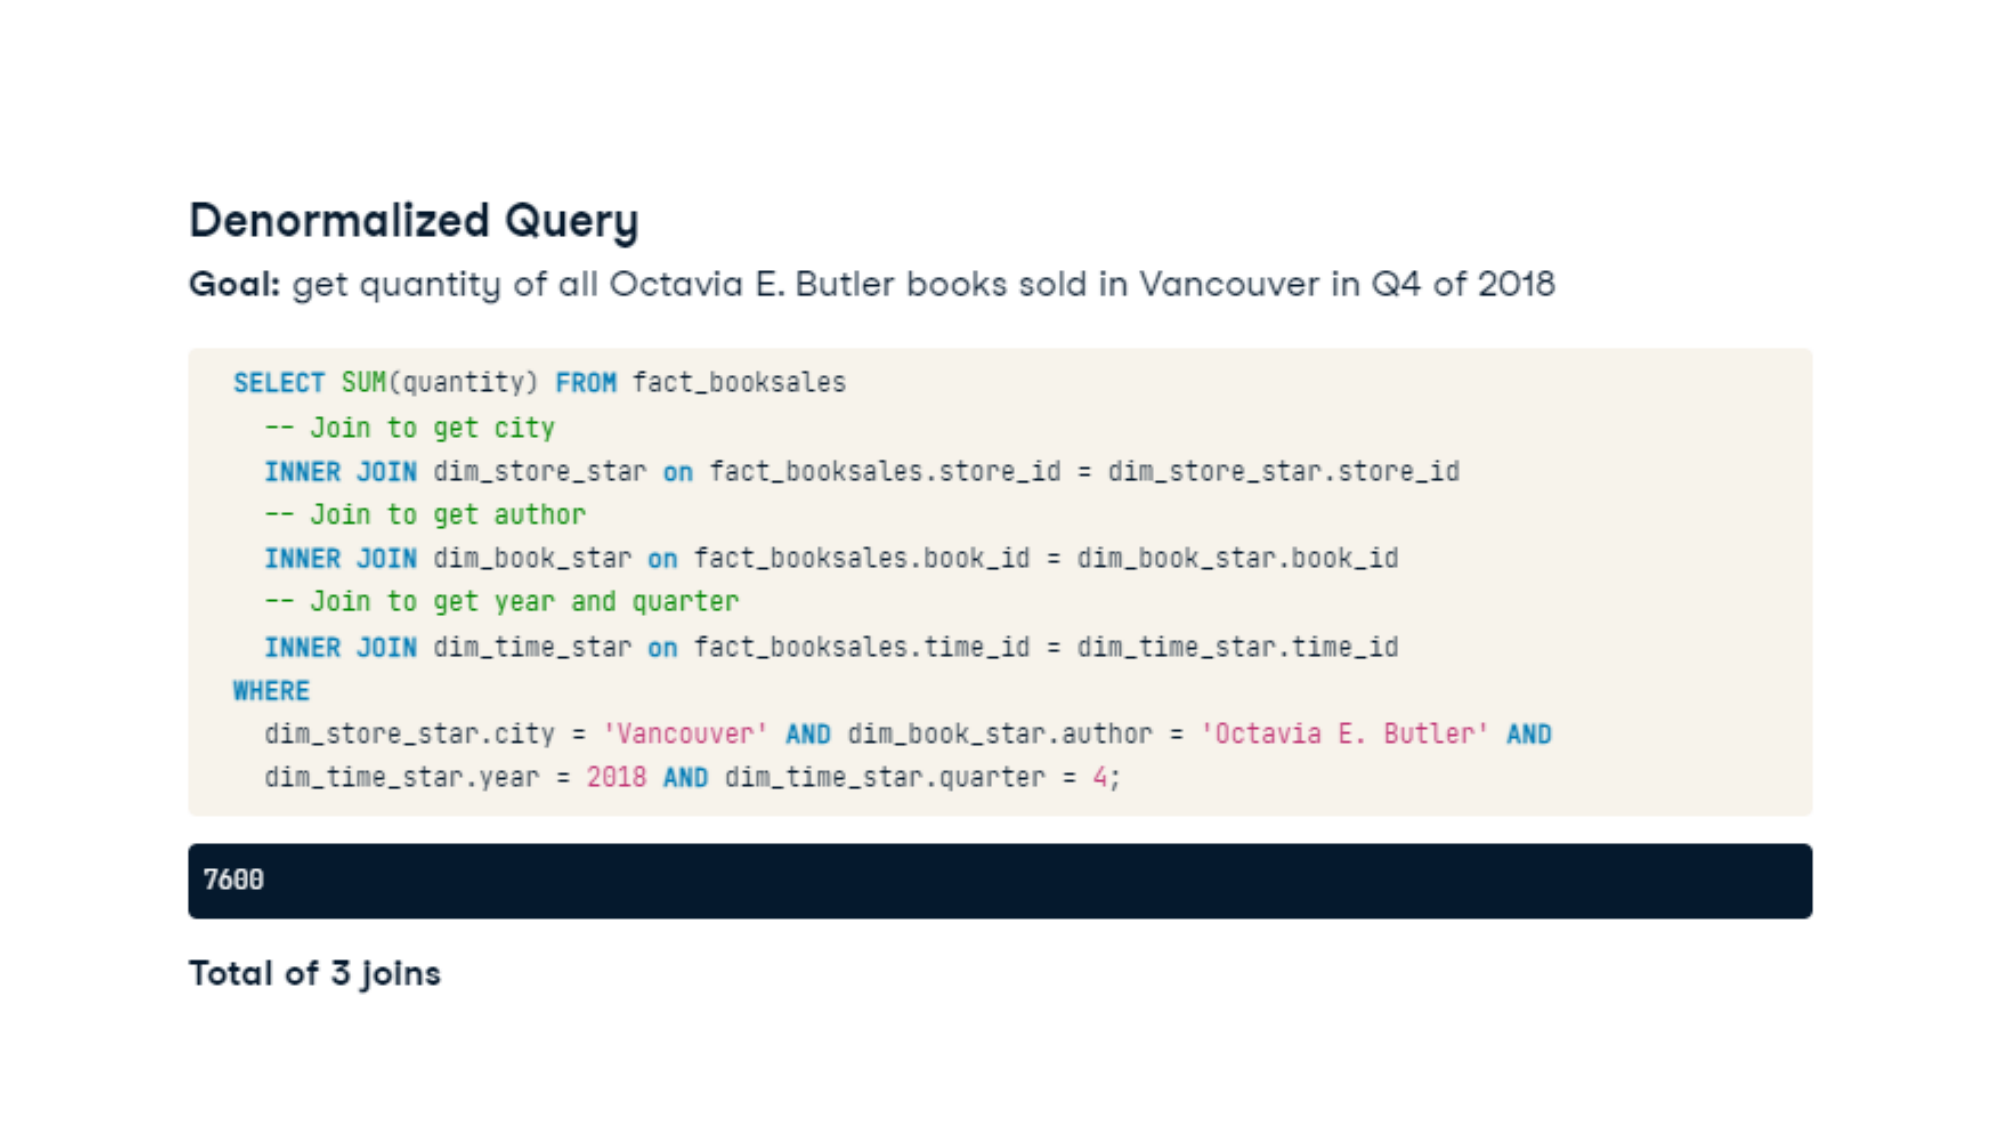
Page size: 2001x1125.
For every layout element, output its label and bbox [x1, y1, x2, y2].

picture [157, 180, 1843, 1005]
